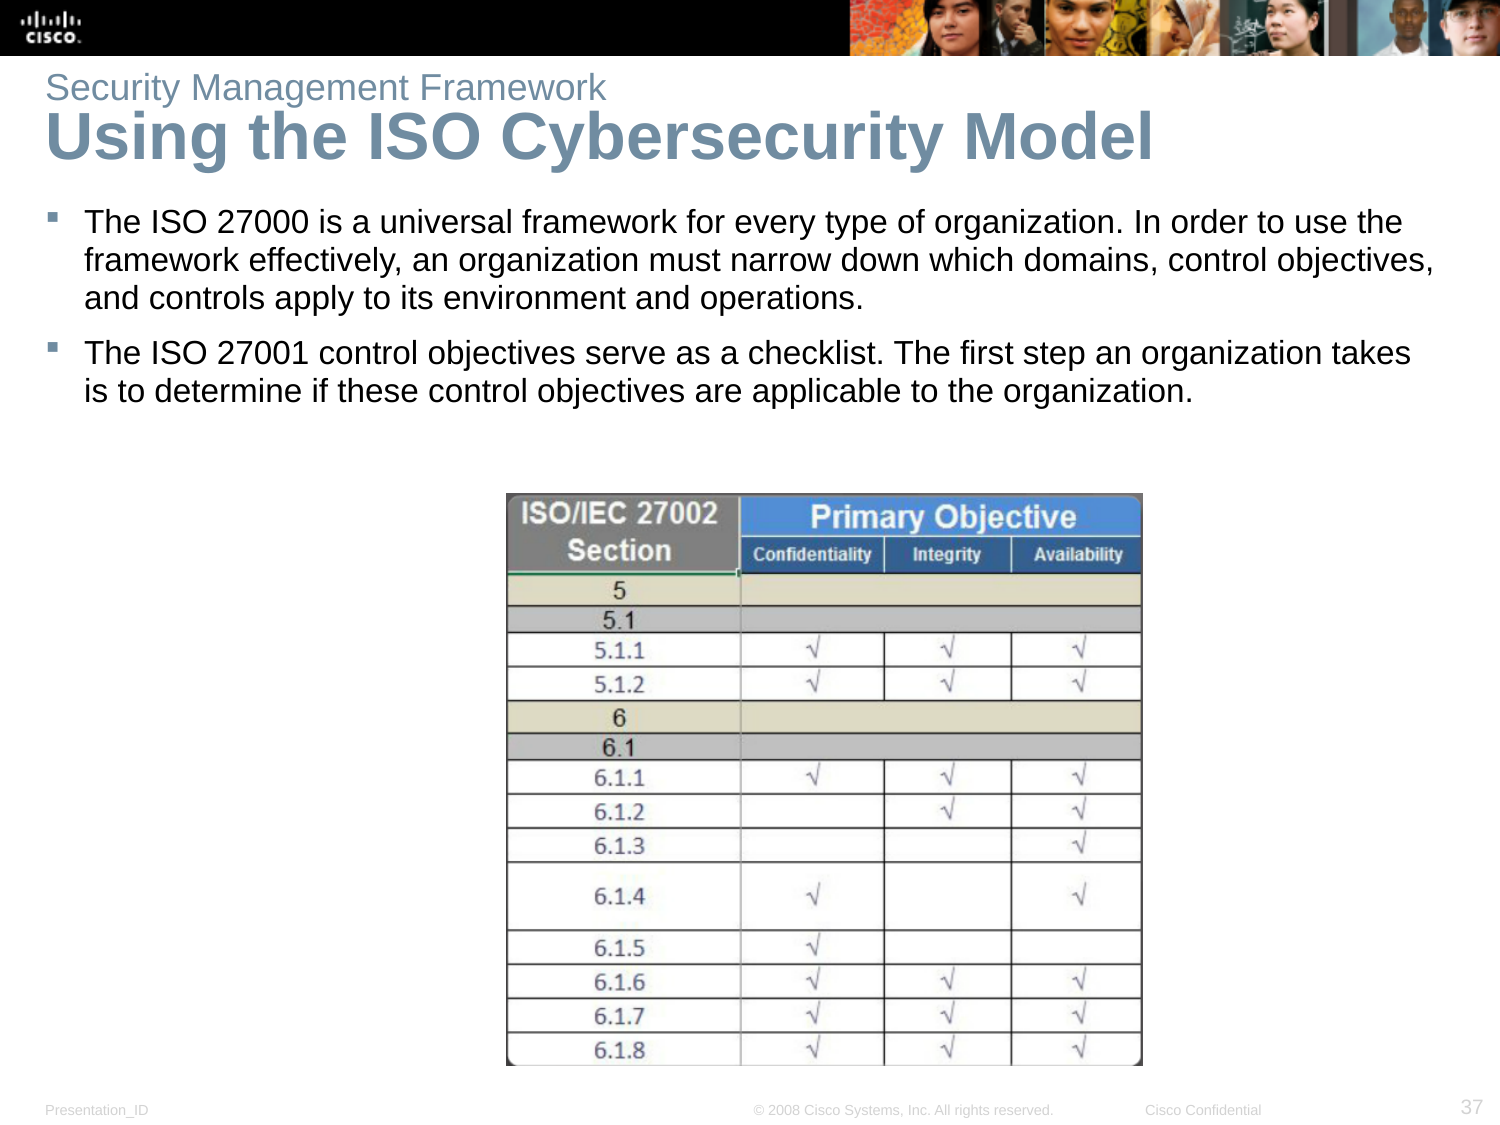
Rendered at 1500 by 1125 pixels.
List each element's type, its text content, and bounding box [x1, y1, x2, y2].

picture [0, 0, 1500, 56]
list The ISO 27000 is a universal framework for every type of organization. In order to use the framework effectively, an organization must narrow down which domains, control objectives, and controls apply to its environment and operations. The ISO 27001 control objectives serve as a checklist. The first step an organization takes is to determine if these control objectives are applicable to the organization. [31, 196, 1453, 470]
title Security Management Framework Using the ISO Cybersecurity Model [31, 64, 1471, 179]
picture [505, 493, 1143, 1067]
